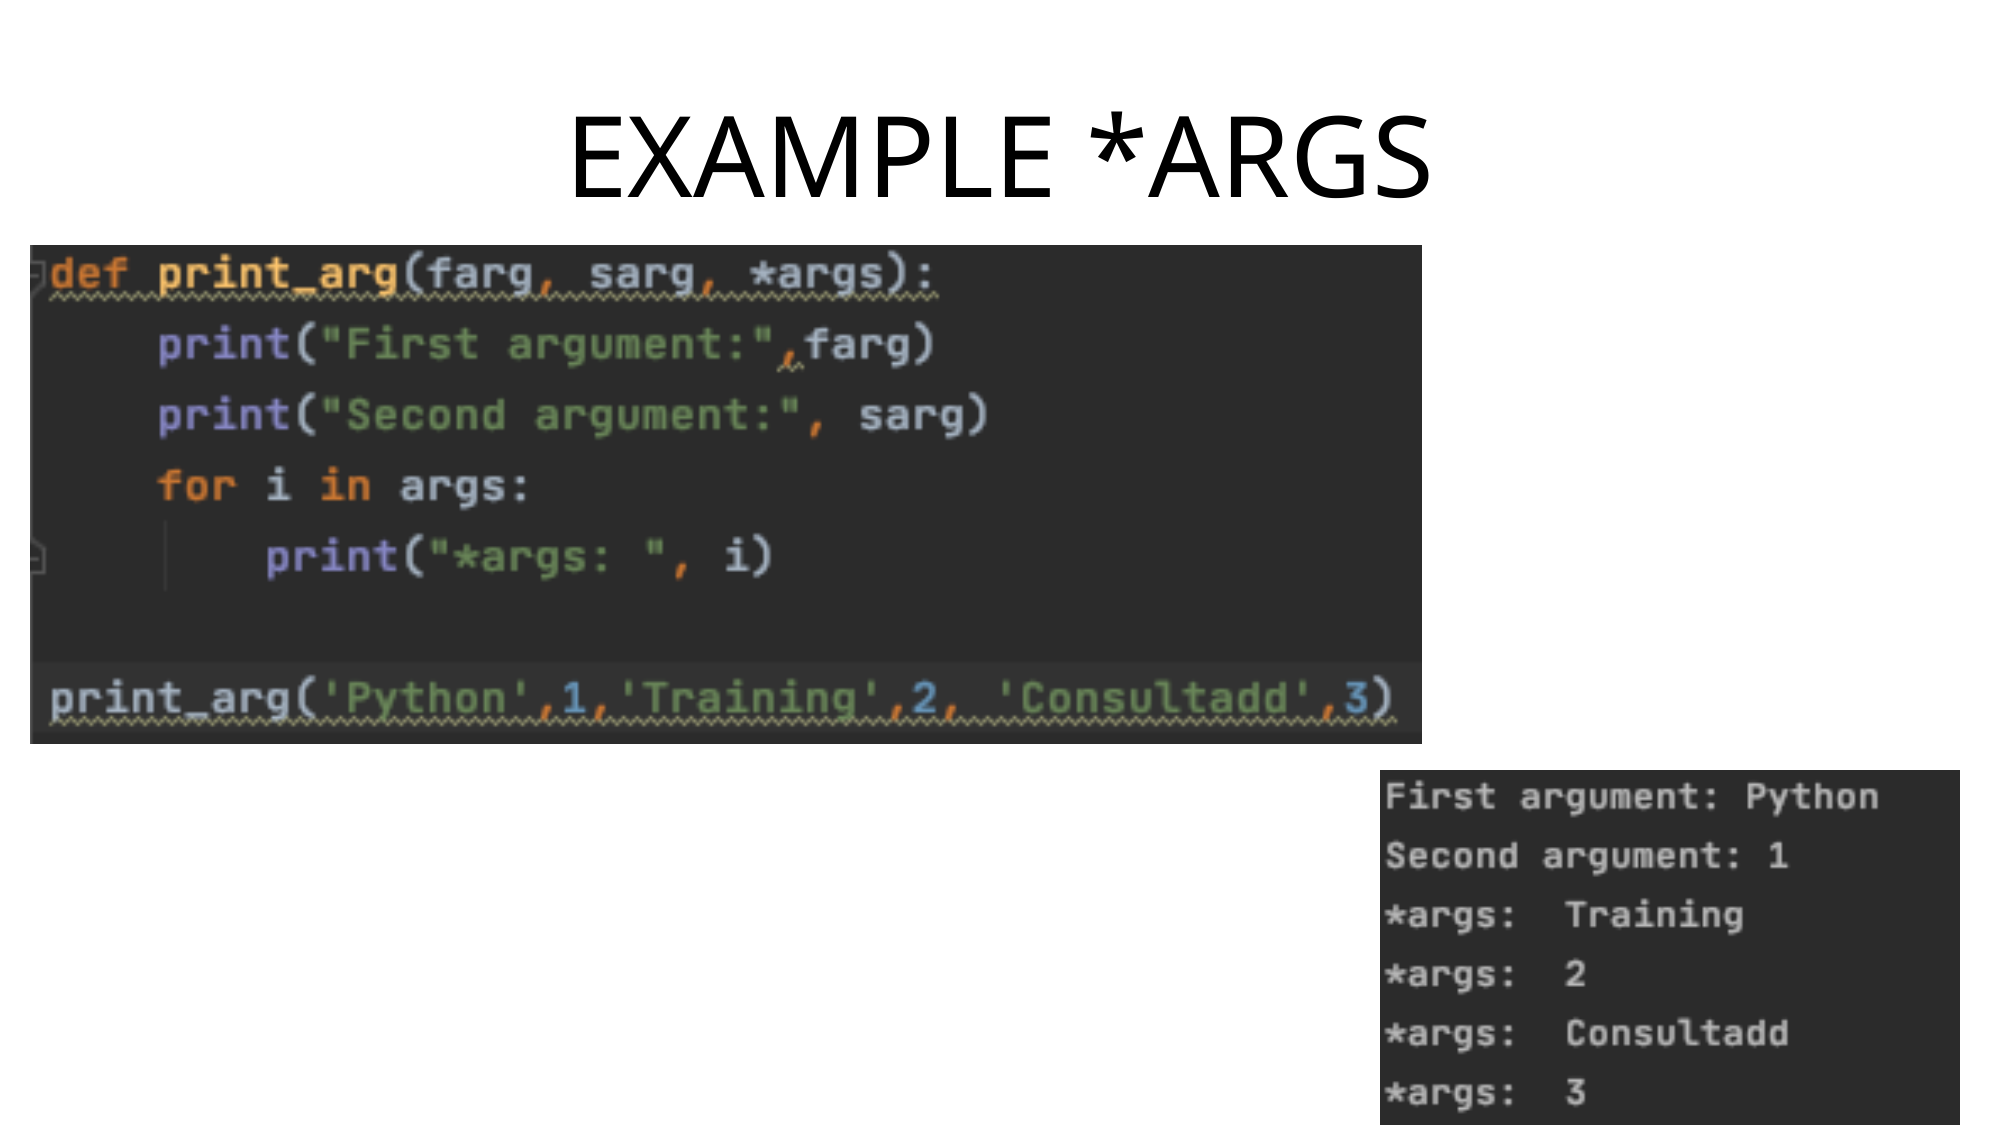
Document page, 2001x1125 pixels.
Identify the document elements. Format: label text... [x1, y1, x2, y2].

picture [30, 245, 1421, 744]
title Example *args [174, 29, 1825, 294]
picture [1380, 770, 1960, 1125]
